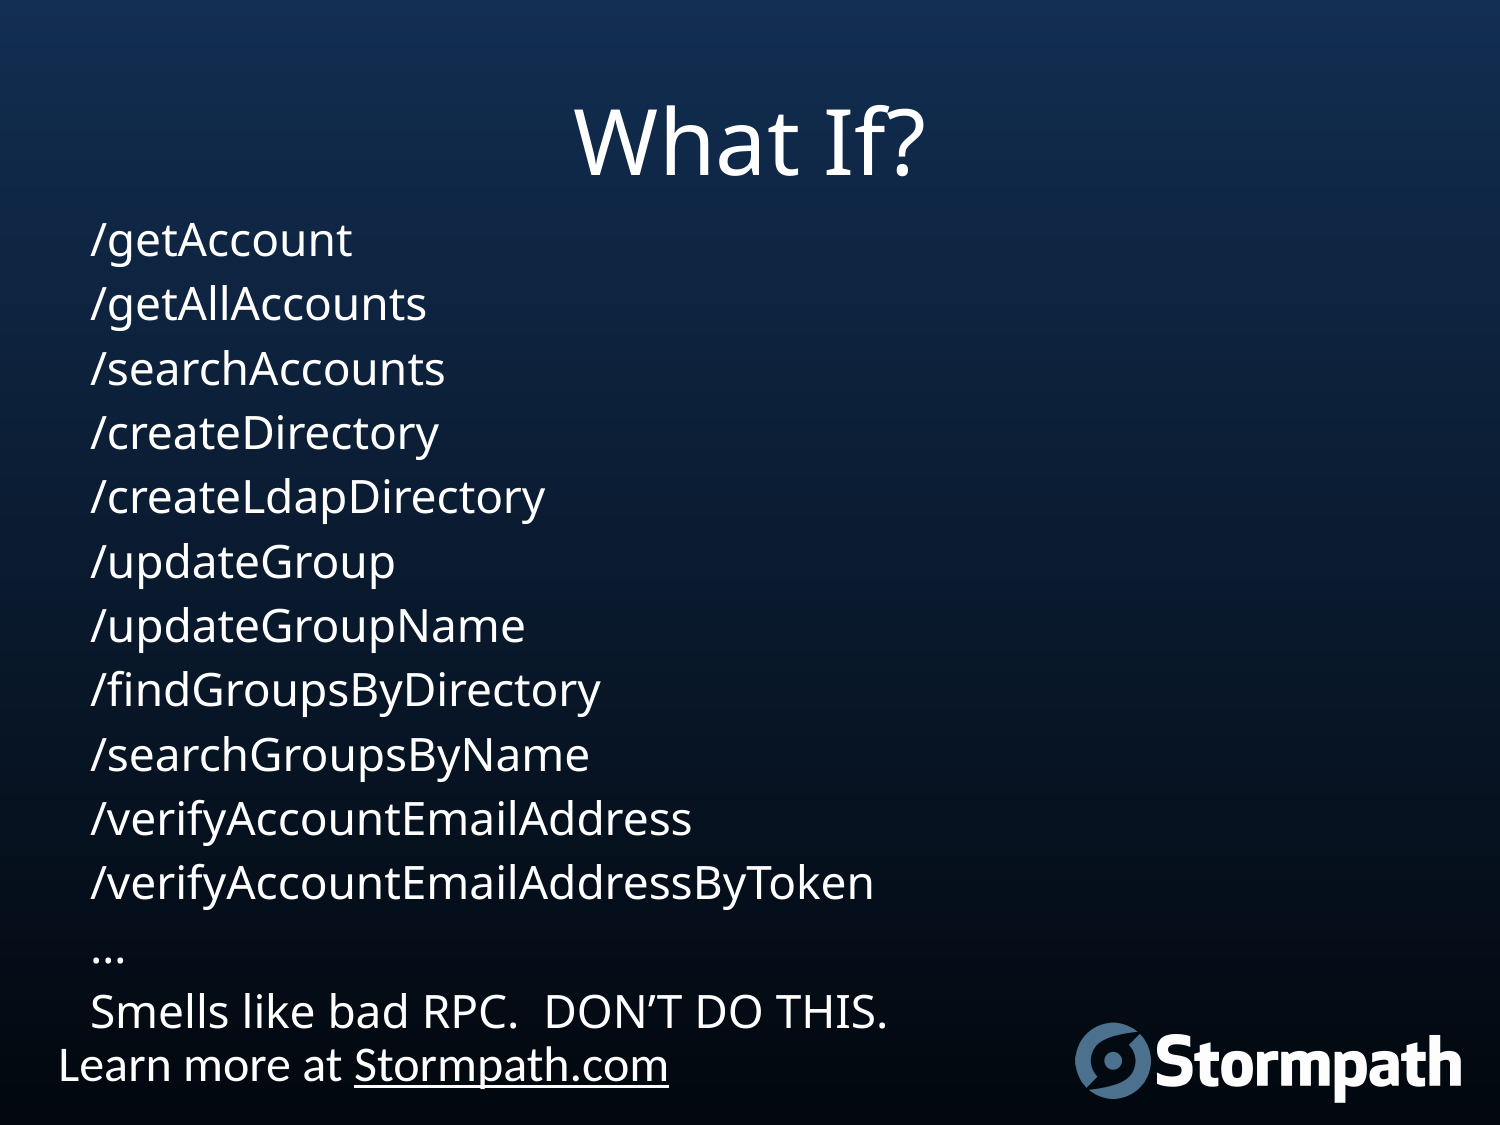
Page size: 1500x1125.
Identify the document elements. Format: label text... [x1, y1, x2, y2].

text_box Learn more at Stormpath.com [43, 1024, 685, 1100]
picture [1074, 1022, 1500, 1105]
title What If? [75, 45, 1425, 203]
list /getAccount /getAllAccounts /searchAccounts /createDirectory /createLdapDirectory /updateGroup /updateGroupName /findGroupsByDirectory /searchGroupsByName /verifyAccountEmailAddress /verifyAccountEmailAddressByToken … Smells like bad RPC. DON’T DO THIS. [75, 203, 1425, 1050]
